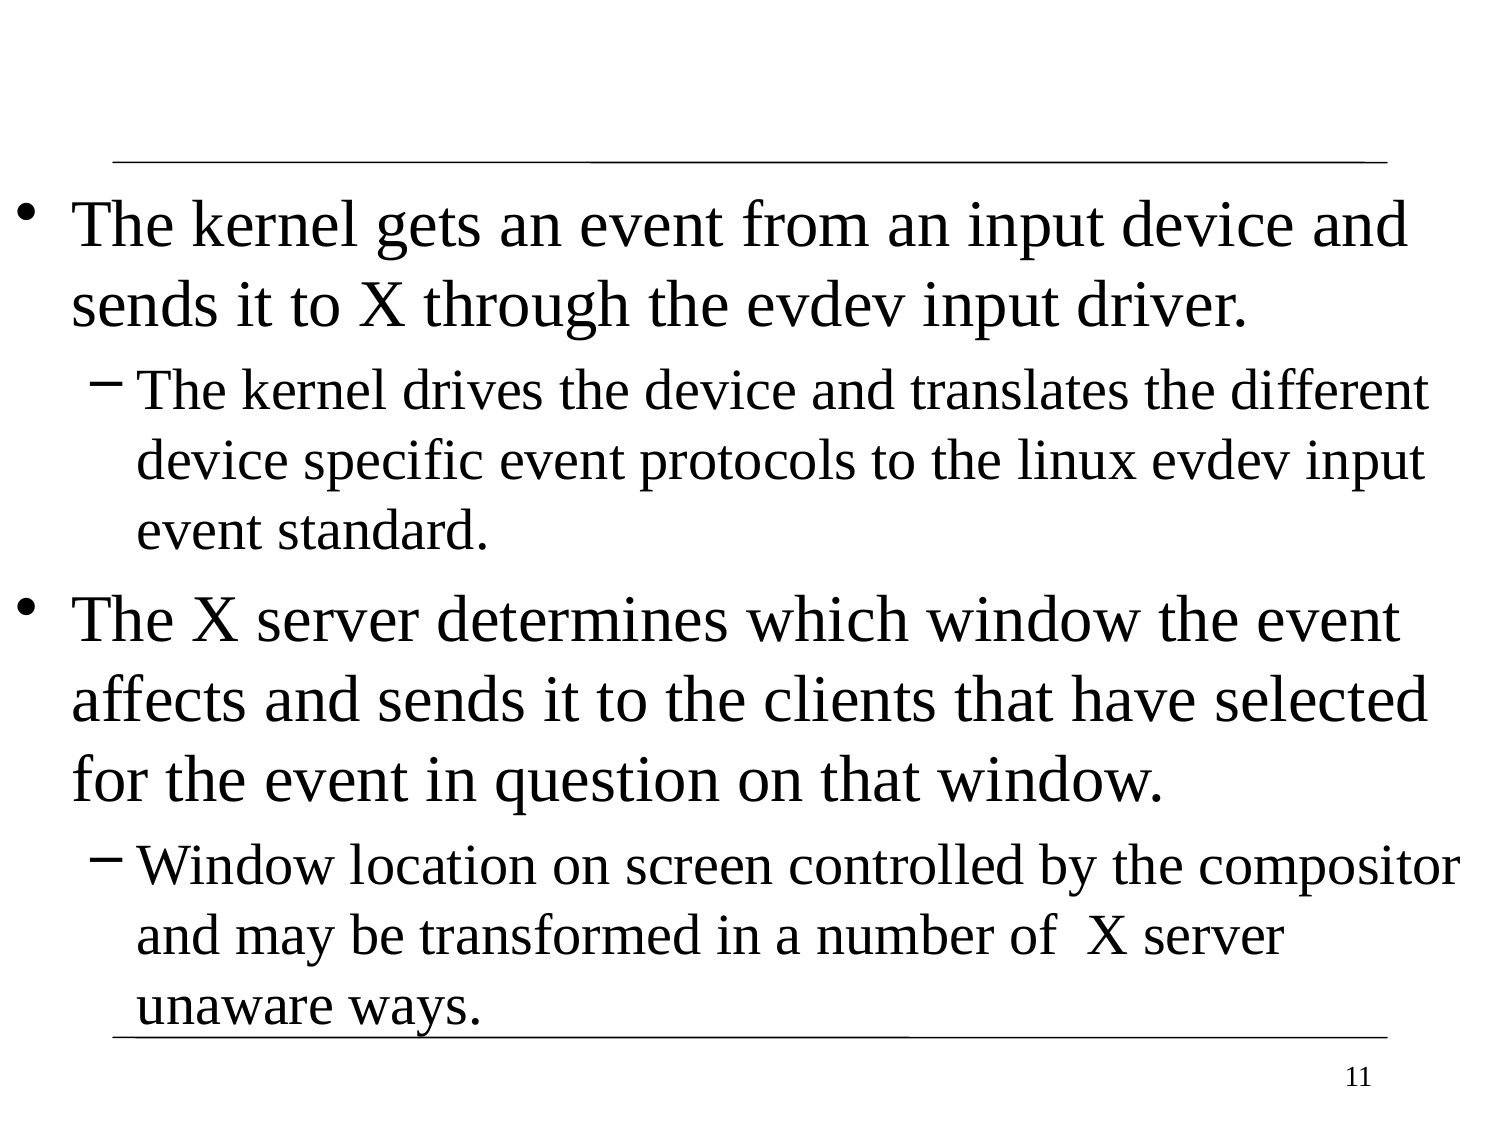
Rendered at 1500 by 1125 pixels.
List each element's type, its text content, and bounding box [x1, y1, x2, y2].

slide_number 11 [1074, 1050, 1388, 1100]
list The kernel gets an event from an input device and sends it to X through the evdev input driver. The kernel drives the device and translates the different device specific event protocols to the linux evdev input event standard. The X server determines which window the event affects and sends it to the clients that have selected for the event in question on that window. Window location on screen controlled by the compositor and may be transformed in a number of X server unaware ways. [0, 172, 1500, 1050]
